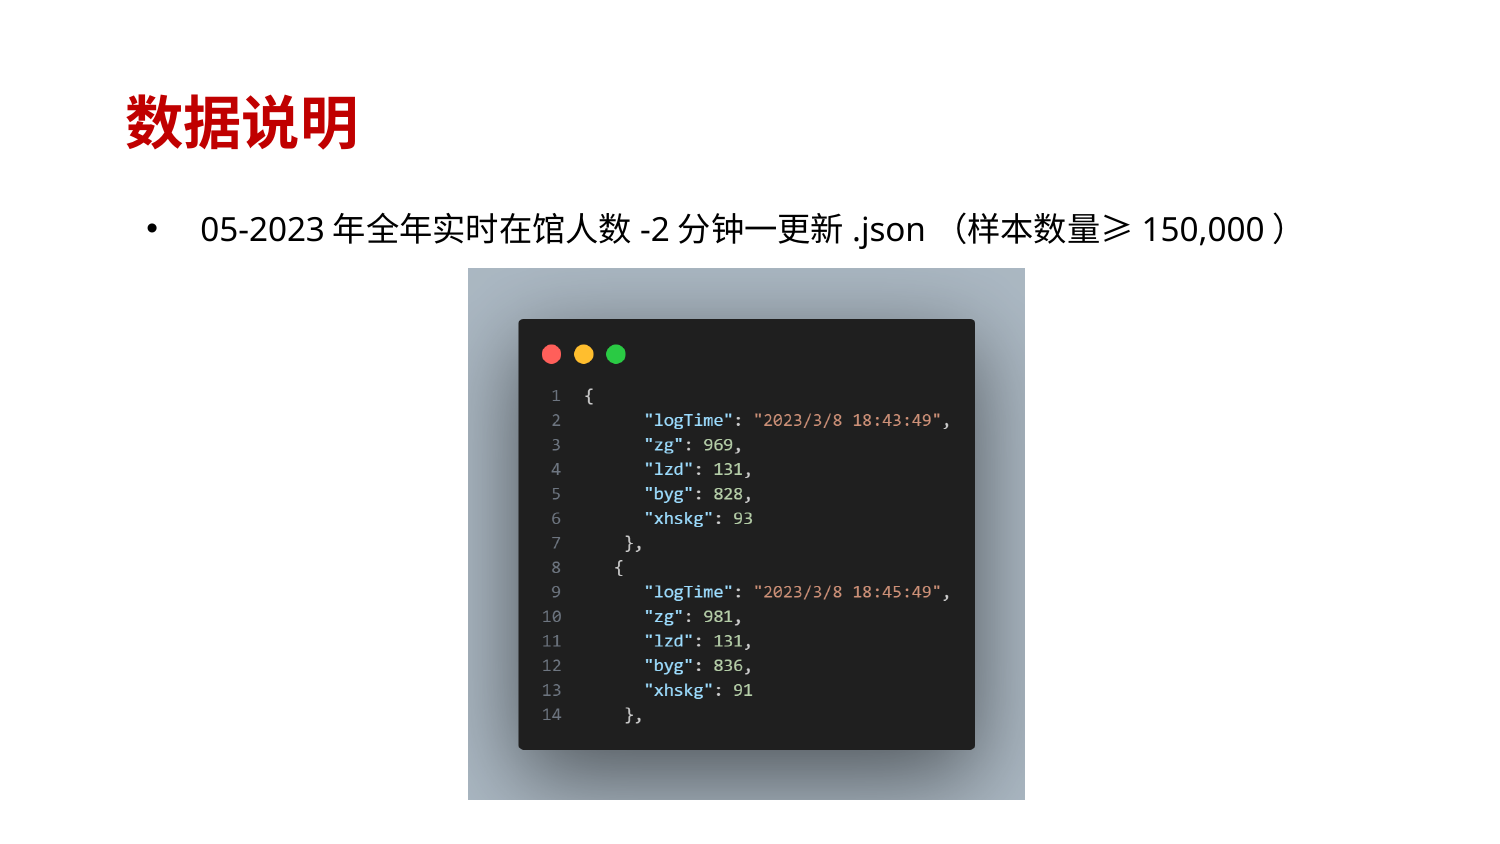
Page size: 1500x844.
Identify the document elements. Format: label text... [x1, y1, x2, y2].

list 05-2023年全年实时在馆人数-2分钟一更新.json（样本数量≥150,000） [110, 192, 1384, 269]
title 数据说明 [110, 71, 889, 166]
picture [468, 268, 1026, 800]
